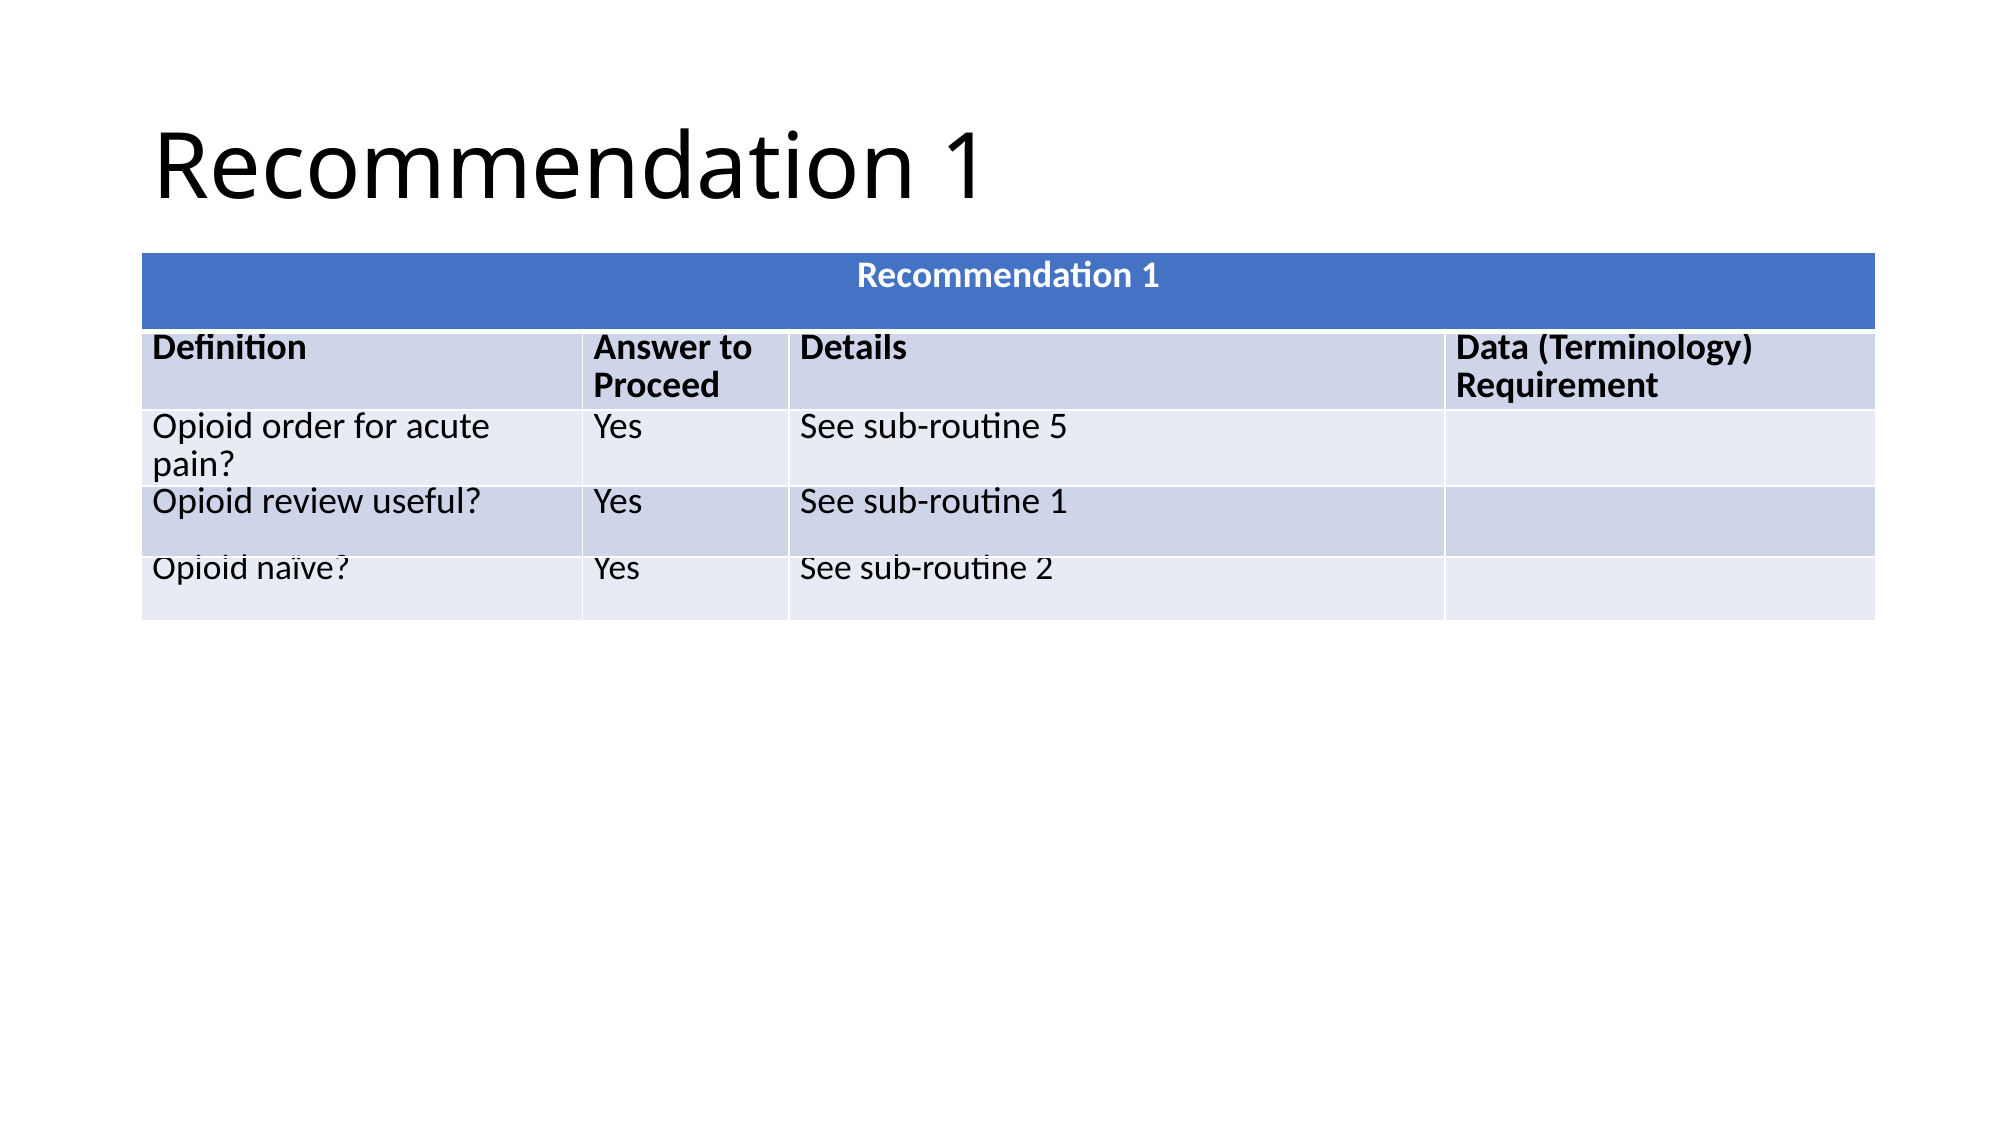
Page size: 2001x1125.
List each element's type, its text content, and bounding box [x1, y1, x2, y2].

table_cell Yes [583, 558, 788, 620]
title Recommendation 1 [137, 59, 1863, 278]
table_cell See sub-routine 2 [790, 558, 1444, 620]
table_cell [1446, 558, 1875, 620]
table_cell Opioid review useful? [142, 487, 582, 556]
table_cell Details [790, 334, 1444, 409]
table_cell Answer to Proceed [583, 334, 788, 409]
table_cell Yes [583, 487, 788, 556]
table_cell Opioid order for acute pain? [142, 411, 582, 485]
table_cell [1446, 487, 1875, 556]
table_cell [1446, 411, 1875, 485]
table_cell See sub-routine 5 [790, 411, 1444, 485]
table_cell See sub-routine 1 [790, 487, 1444, 556]
table_cell Definition [142, 334, 582, 409]
table_cell Yes [583, 411, 788, 485]
table_cell Opioid naïve? [142, 558, 582, 620]
table_cell Data (Terminology) Requirement [1446, 334, 1875, 409]
table_header Recommendation 1 [142, 253, 1875, 329]
